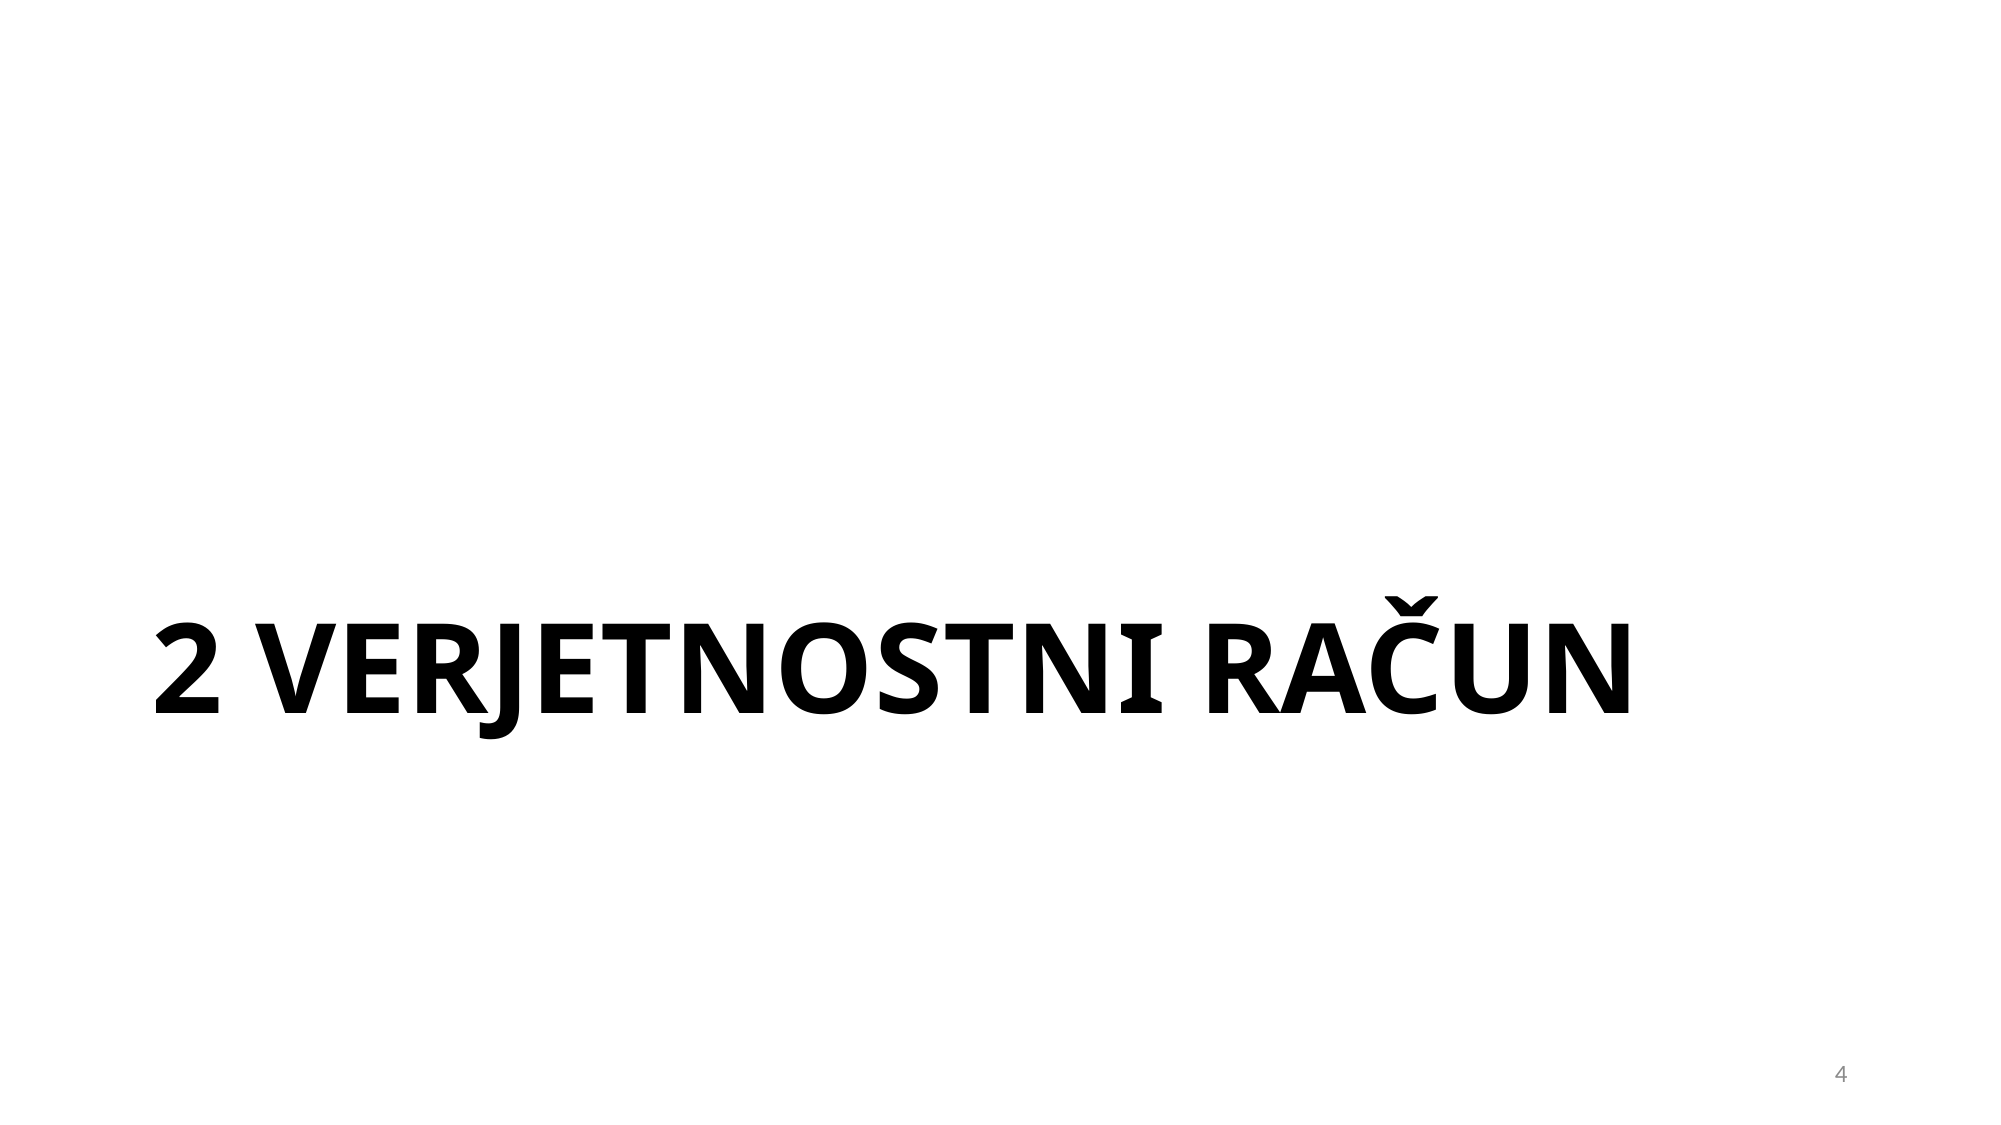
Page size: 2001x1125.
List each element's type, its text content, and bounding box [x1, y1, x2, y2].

slide_number 4 [1412, 1042, 1863, 1103]
title 2 VERJETNOSTNI RAČUN [136, 280, 1862, 749]
